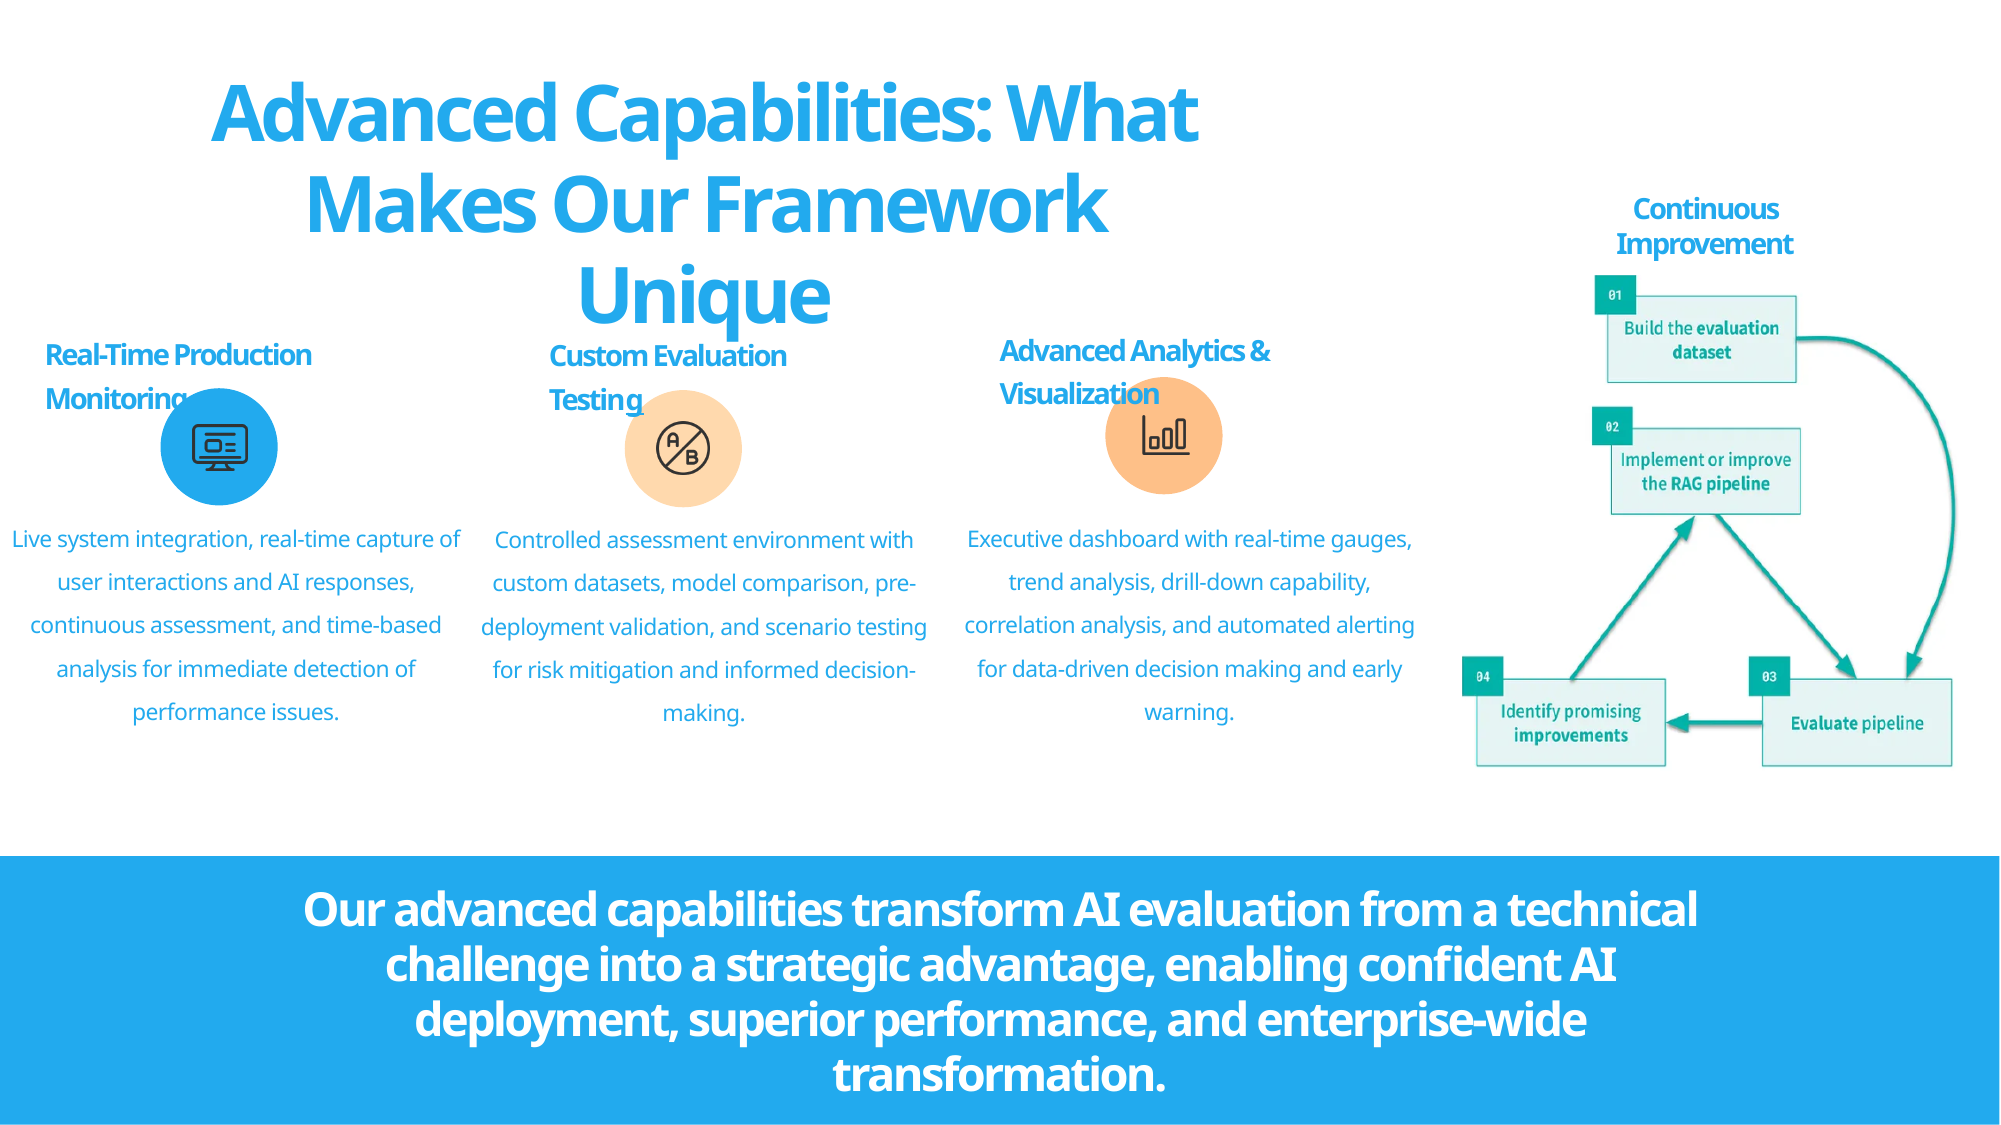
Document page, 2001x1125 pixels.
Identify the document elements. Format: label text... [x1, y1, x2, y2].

picture [1462, 275, 1977, 771]
text_box [160, 388, 278, 506]
text_box Custom Evaluation Testing [549, 328, 818, 373]
text_box Live system integration, real-time capture of user interactions and AI responses, continuous assessment, and time-based analysis for immediate detection of performance issues. [8, 508, 464, 698]
text_box Continuous Improvement [1560, 190, 1851, 237]
picture [656, 421, 710, 476]
text_box Our advanced capabilities transform AI evaluation from a technical challenge into a strategic advantage, enabling confident AI deployment, superior performance, and enterprise-wide transformation. [261, 908, 1738, 1074]
text_box [624, 390, 742, 508]
text_box Real-Time Production Monitoring [44, 327, 394, 369]
text_box [1105, 377, 1223, 495]
text_box Executive dashboard with real-time gauges, trend analysis, drill-down capability, correlation analysis, and automated alerting for data-driven decision making and early warning. [962, 508, 1418, 698]
picture [192, 424, 248, 471]
text_box Controlled assessment environment with custom datasets, model comparison, pre-deployment validation, and scenario testing for risk mitigation and informed decision-making. [476, 509, 932, 692]
text_box [0, 856, 2000, 1125]
text_box Advanced Analytics & Visualization [999, 323, 1410, 370]
text_box Advanced Capabilities: What Makes Our Framework Unique [168, 65, 1241, 248]
picture [1142, 415, 1190, 456]
